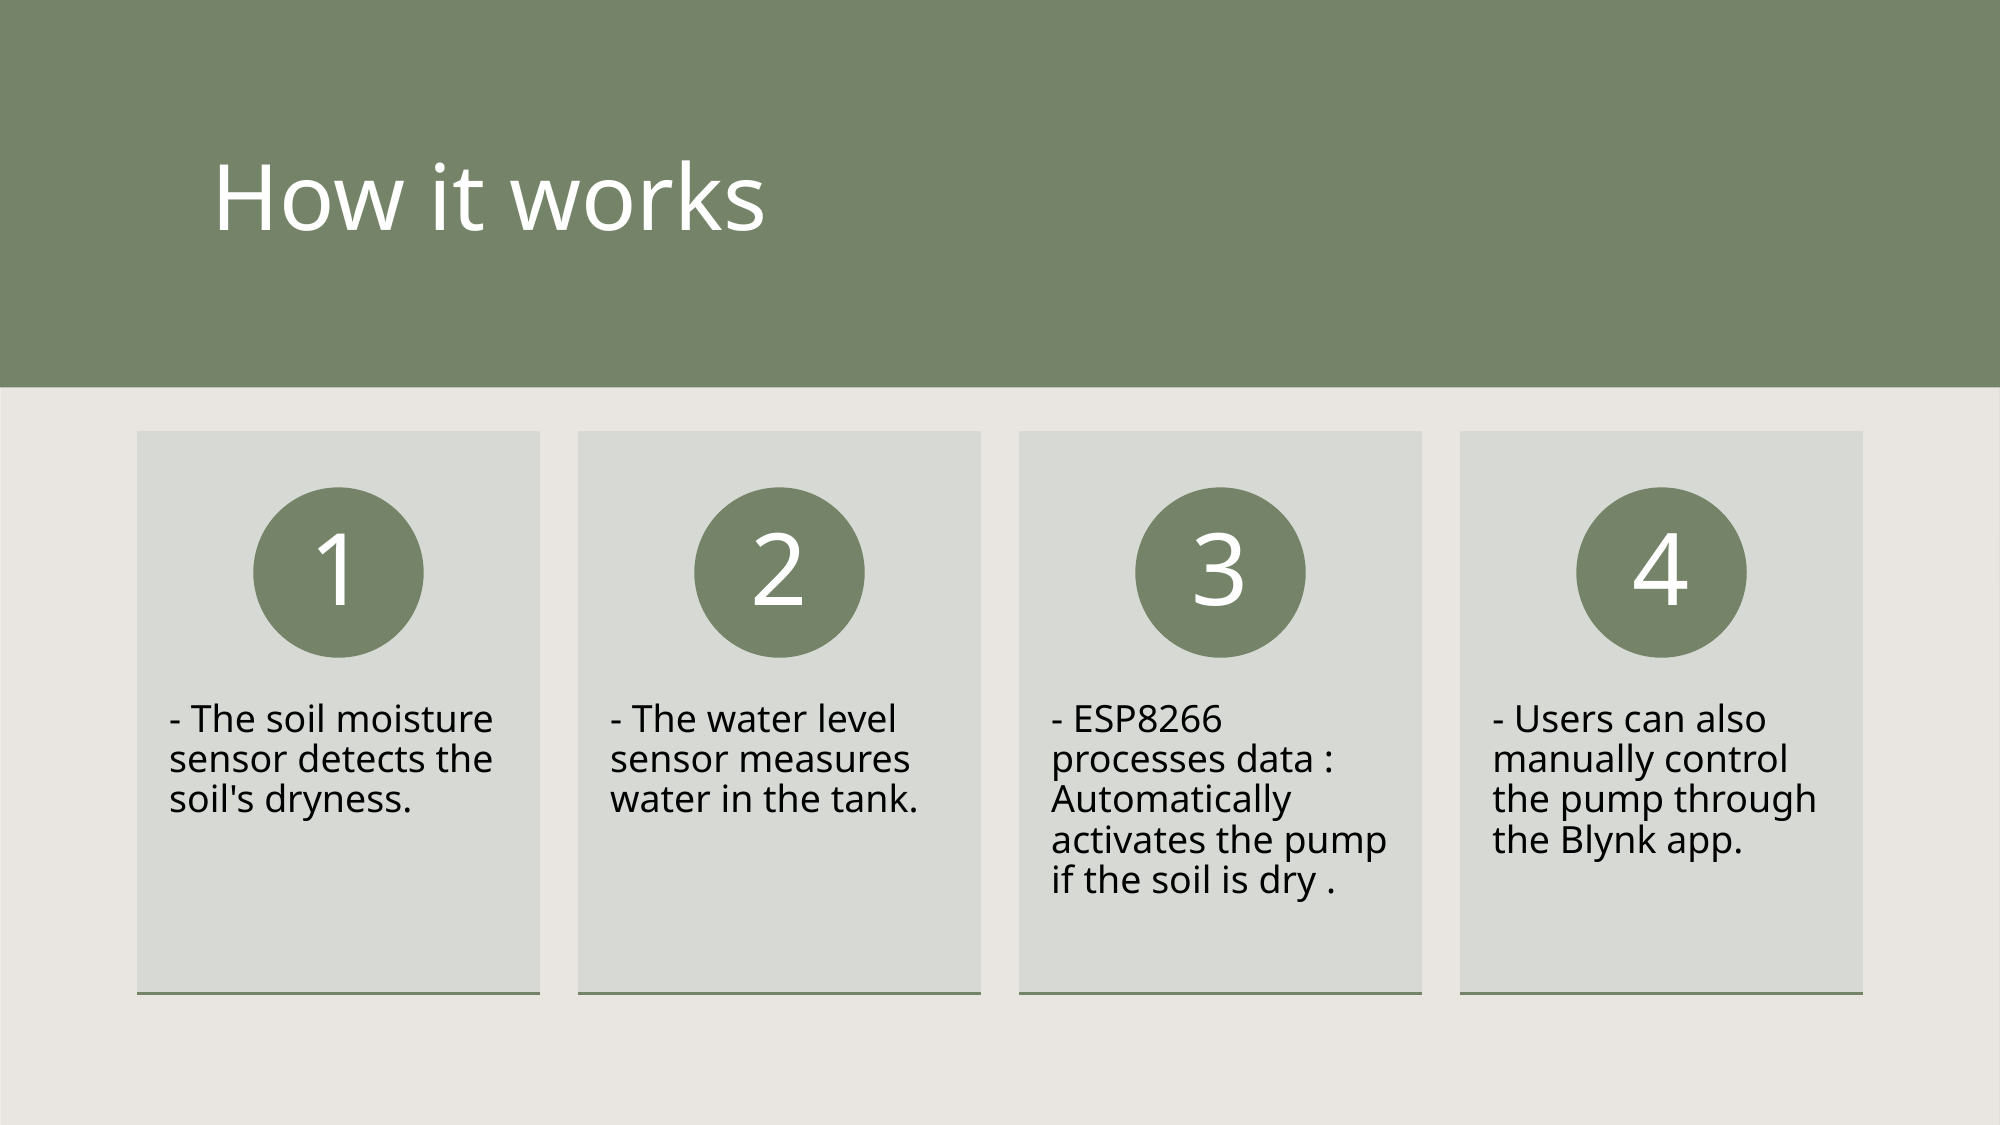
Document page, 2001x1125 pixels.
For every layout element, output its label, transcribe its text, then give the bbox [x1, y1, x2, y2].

text_box [0, 0, 2000, 388]
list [137, 412, 1863, 1014]
title How it works [196, 62, 1838, 325]
text_box [0, 388, 2000, 1125]
